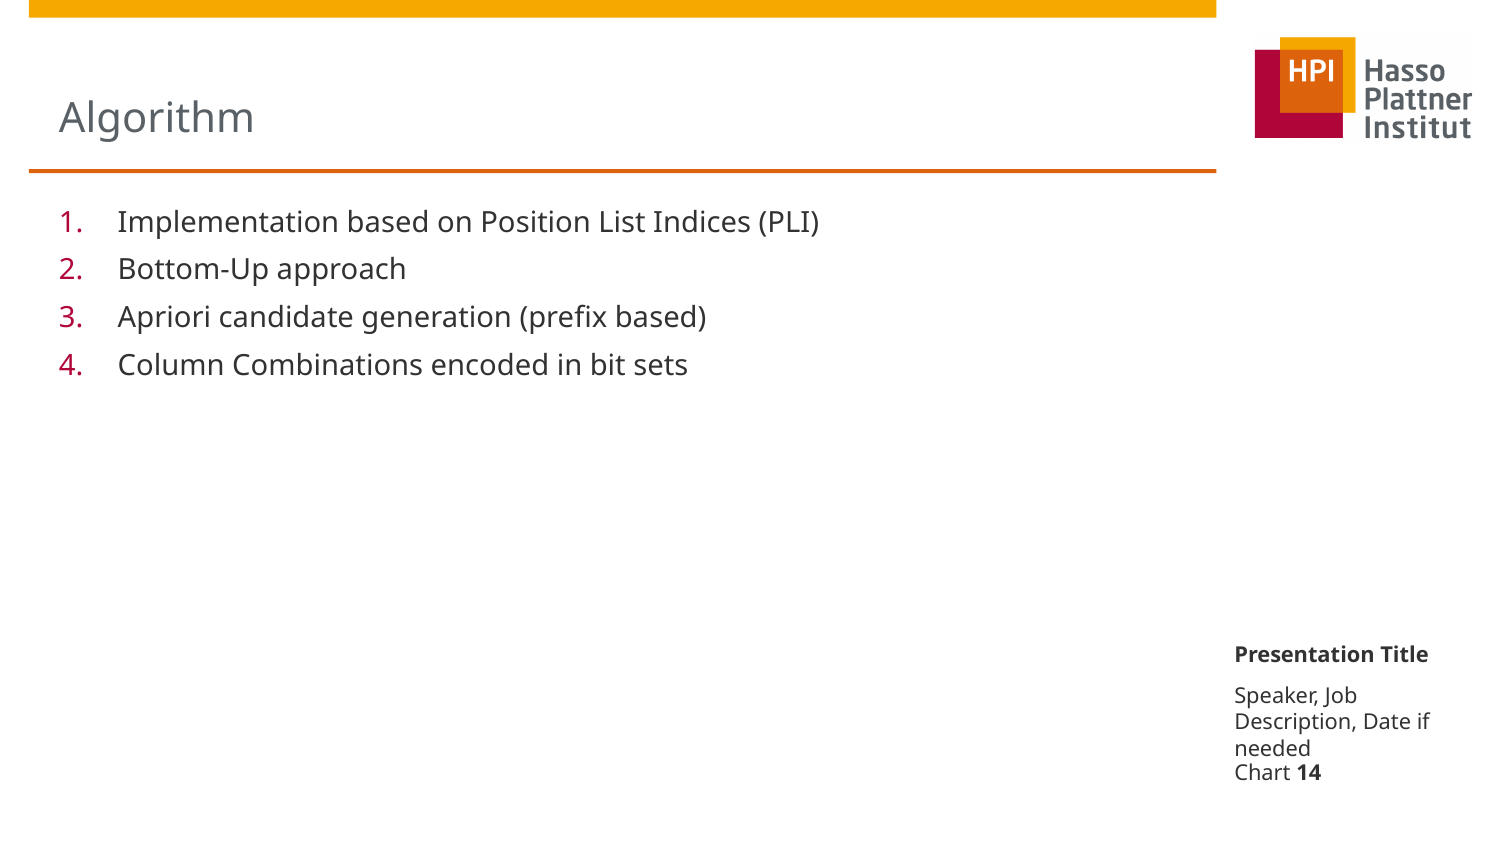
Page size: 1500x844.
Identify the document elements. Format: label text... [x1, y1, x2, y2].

slide_number Speaker, Job Description, Date if needed [1216, 681, 1471, 758]
picture [1252, 33, 1477, 142]
slide_number Chart 14 [1216, 758, 1471, 788]
title Algorithm [58, 17, 1187, 170]
footer Presentation Title [1216, 584, 1471, 670]
list Implementation based on Position List Indices (PLI) Bottom-Up approach Apriori candidate generation (prefix based) Column Combinations encoded in bit sets [58, 203, 1187, 788]
